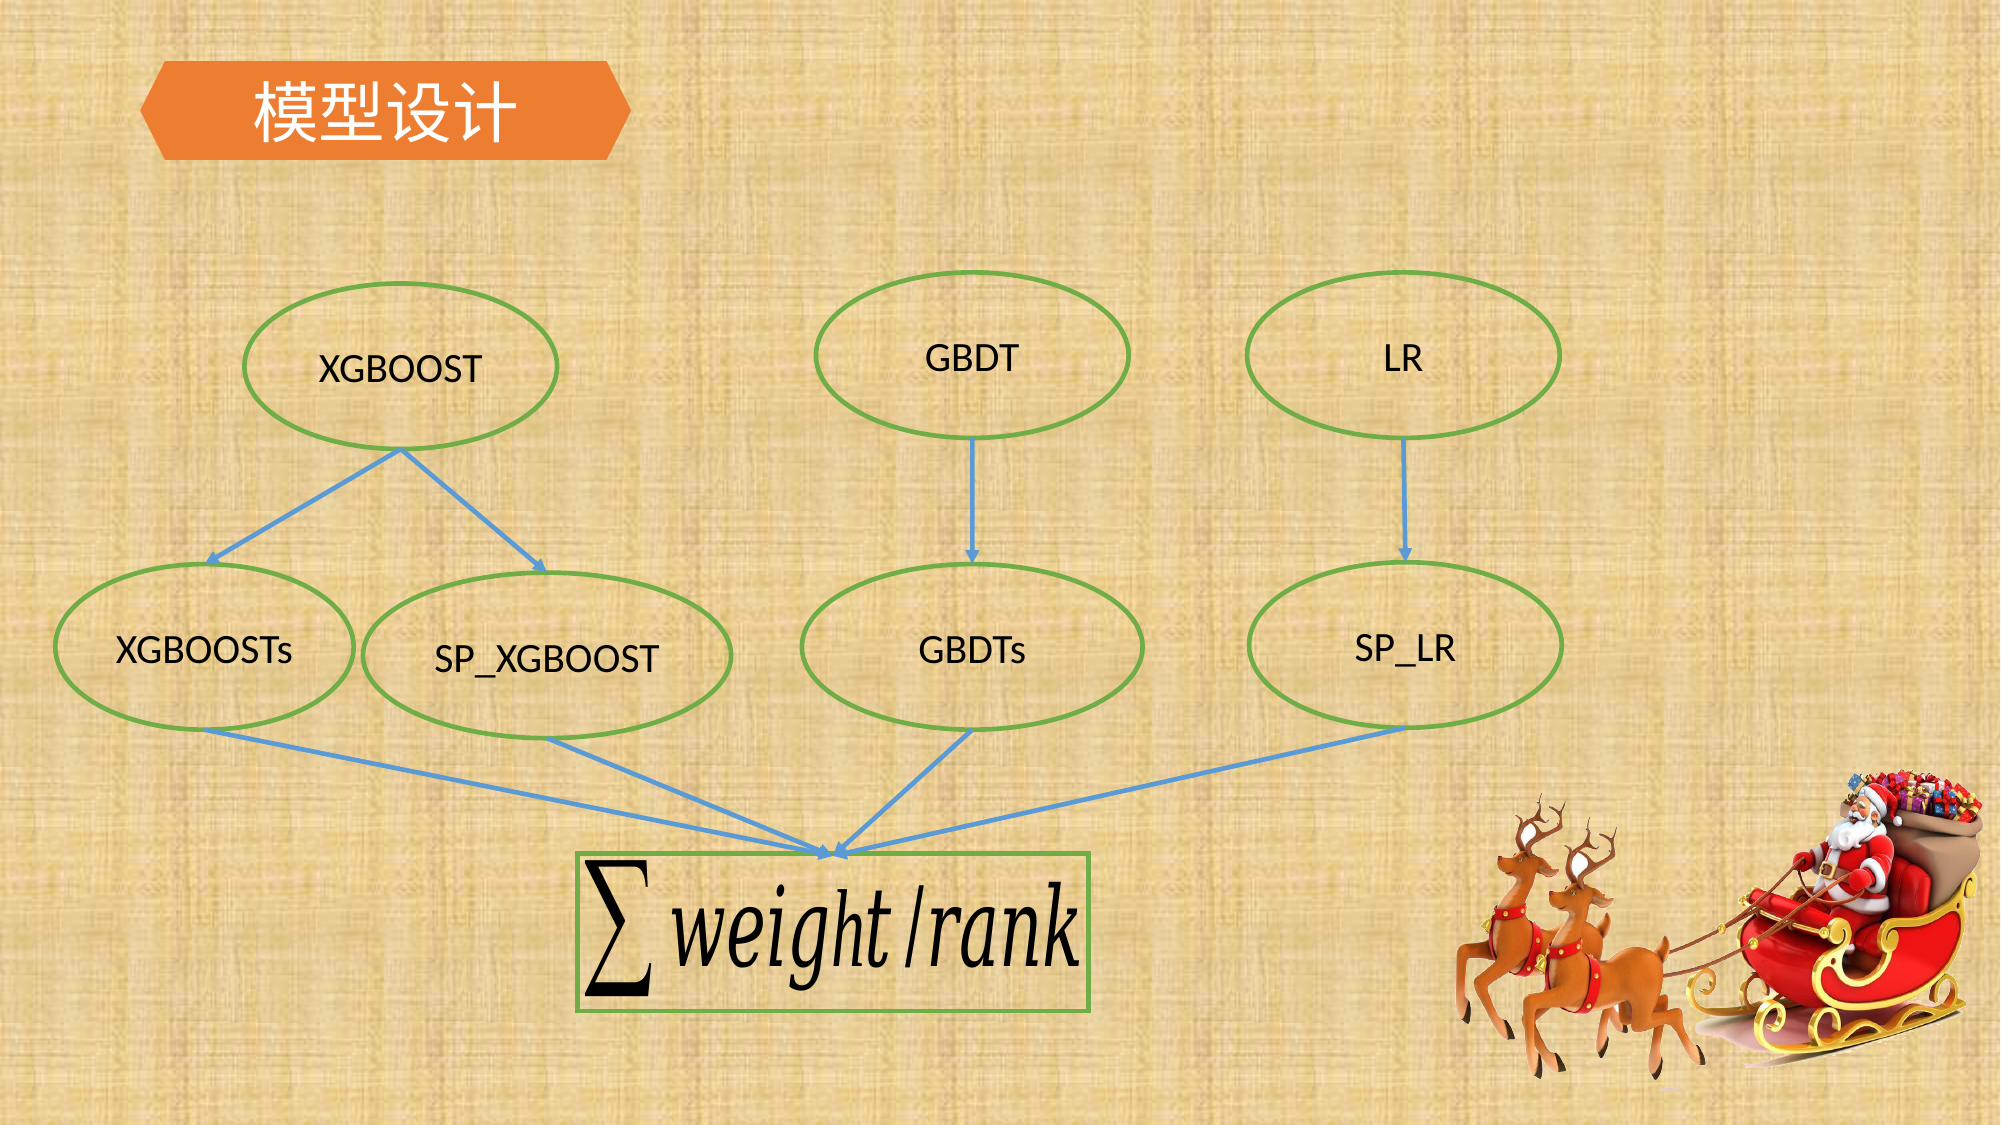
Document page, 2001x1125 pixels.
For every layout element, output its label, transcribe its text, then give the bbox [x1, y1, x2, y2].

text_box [204, 729, 832, 856]
text_box XGBOOST [243, 282, 559, 449]
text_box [832, 727, 1406, 856]
text_box SP_XGBOOST [361, 571, 733, 729]
text_box GBDT [814, 271, 1130, 439]
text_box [400, 448, 548, 573]
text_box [546, 738, 832, 856]
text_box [204, 449, 400, 565]
text_box LR [1245, 271, 1561, 439]
text_box 模型设计 [139, 60, 633, 161]
text_box GBDTs [800, 563, 1144, 727]
picture [0, 0, 2001, 1125]
text_box SP_LR [1247, 561, 1563, 729]
text_box XGBOOSTs [54, 563, 355, 731]
